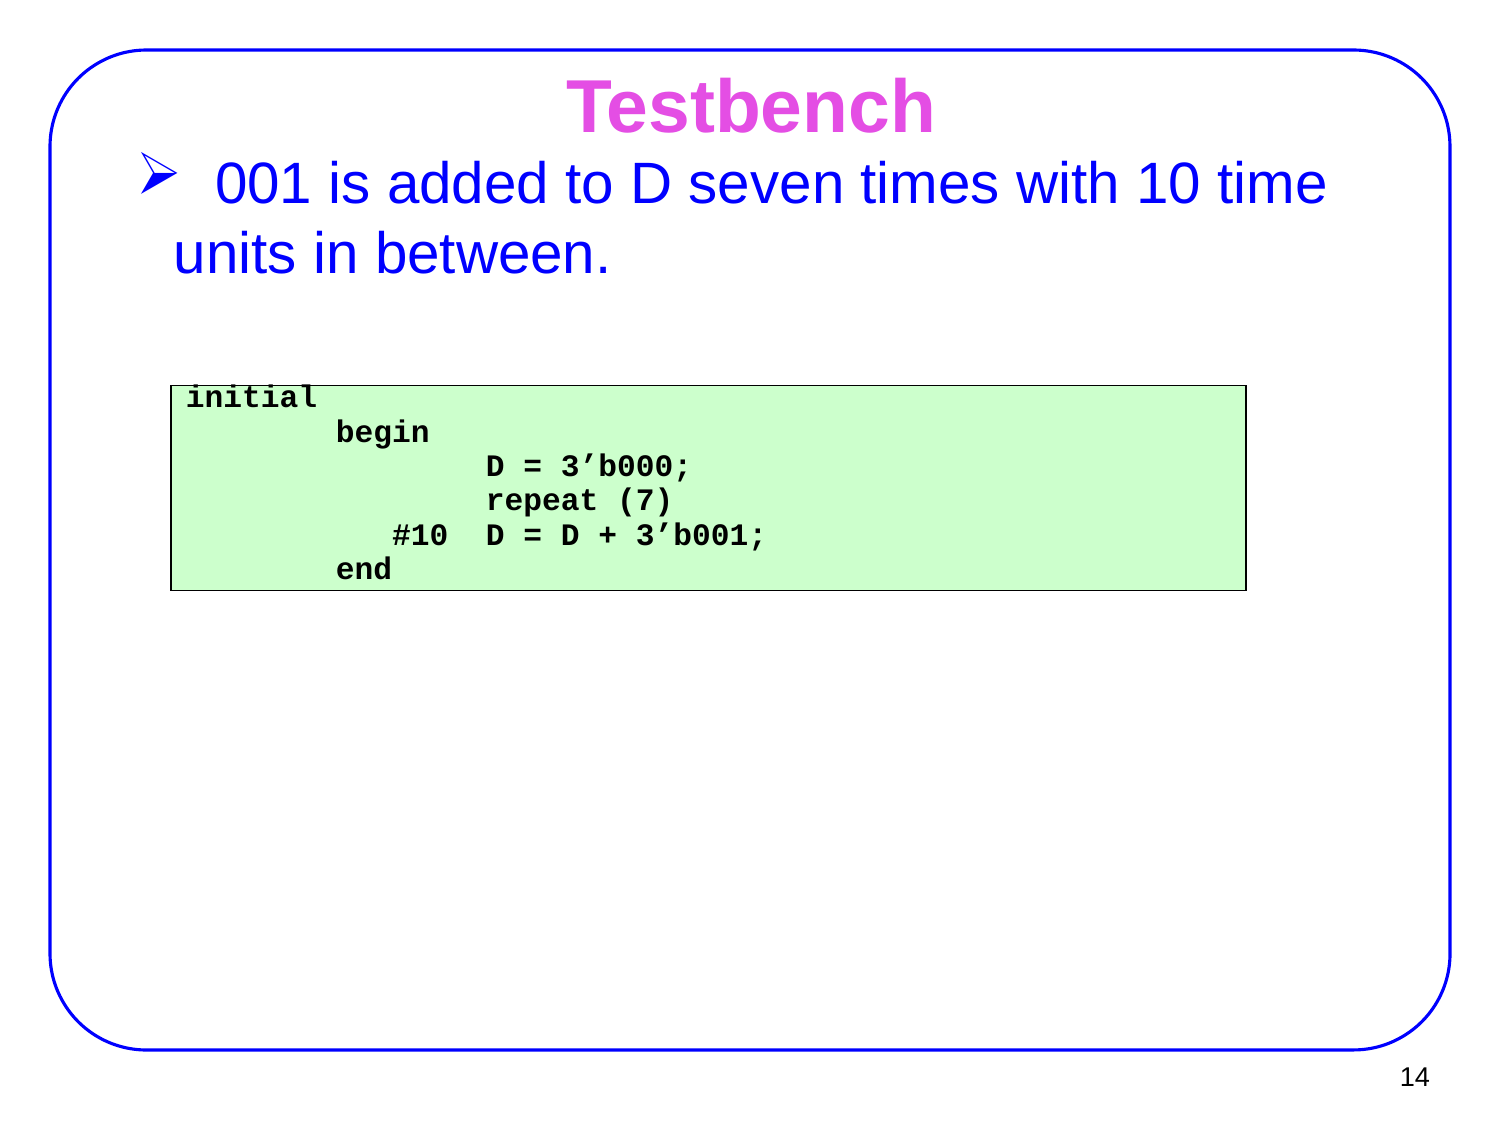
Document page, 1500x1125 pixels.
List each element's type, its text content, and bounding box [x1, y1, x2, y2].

title Testbench [113, 66, 1389, 137]
list 001 is added to D seven times with 10 time units in between. [100, 137, 1424, 634]
text_box initial begin D = 3’b000; repeat (7) #10 D = D + 3’b001; end [171, 385, 1246, 591]
slide_number 14 [1351, 1047, 1444, 1104]
